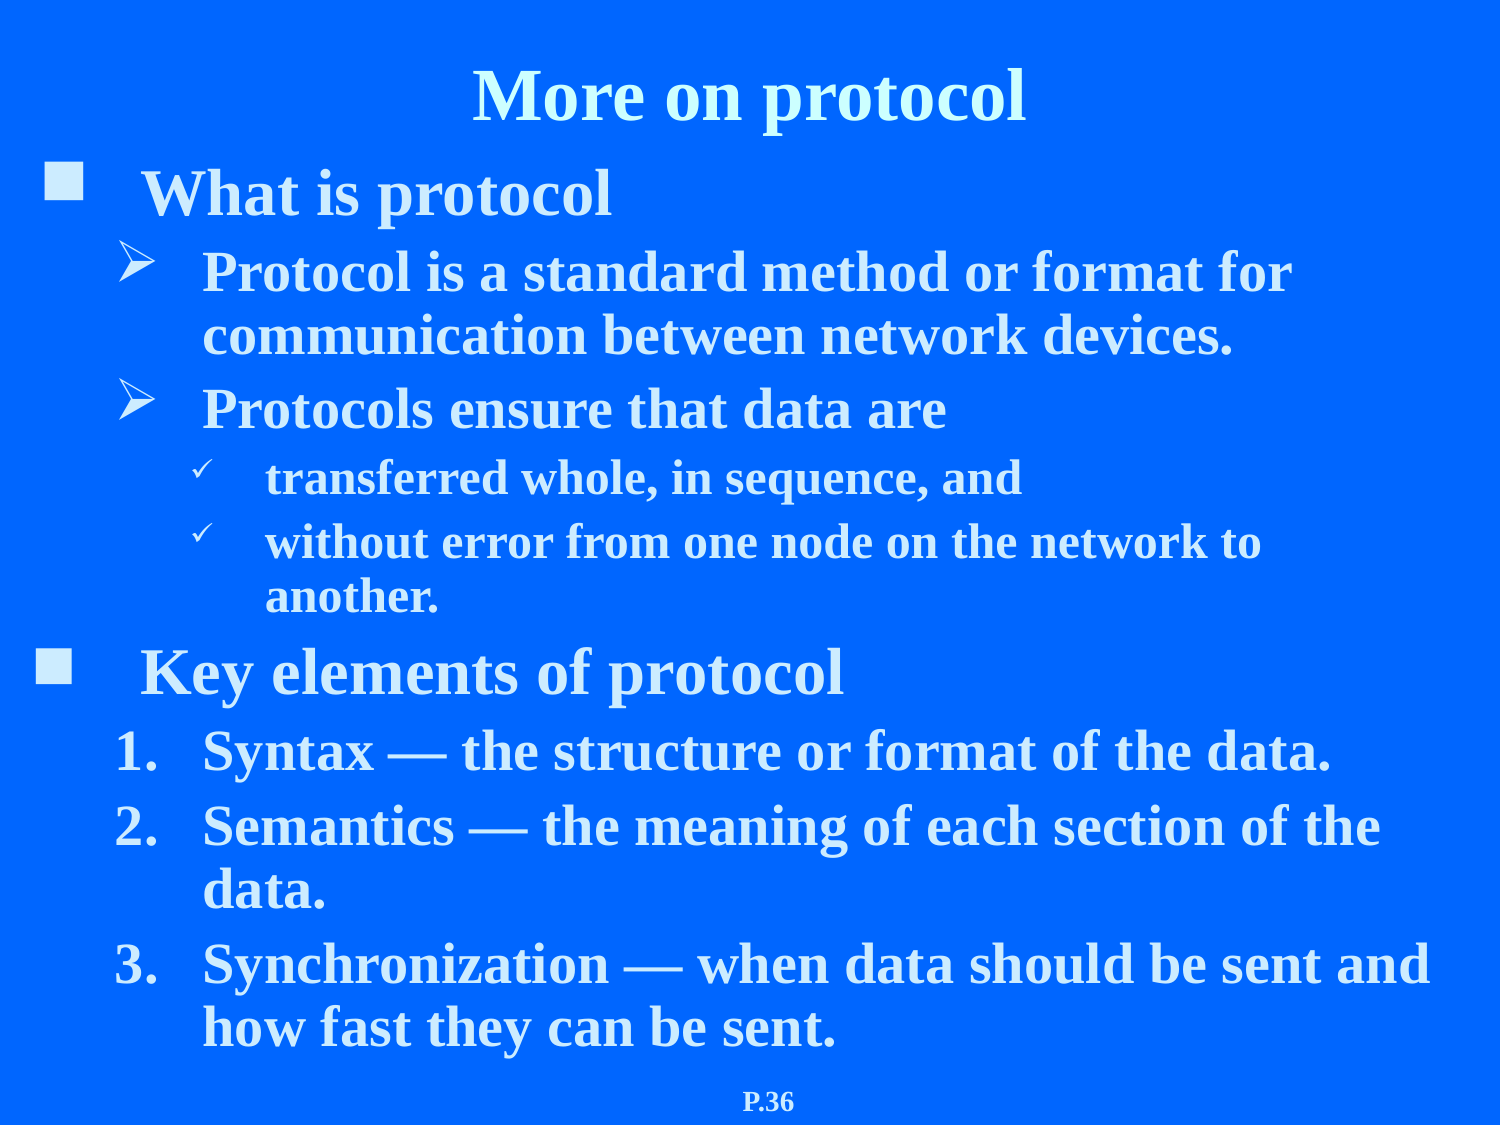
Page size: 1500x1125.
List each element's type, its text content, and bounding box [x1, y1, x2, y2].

title More on protocol [62, 37, 1438, 138]
slide_number P.36 [612, 1088, 926, 1125]
list What is protocol Protocol is a standard method or format for communication between network devices. Protocols ensure that data are transferred whole, in sequence, and without error from one node on the network to another. Key elements of protocol Syntax — the structure or format of the data. Semantics — the meaning of each section of the data. Synchronization — when data should be sent and how fast they can be sent. [24, 149, 1463, 1088]
